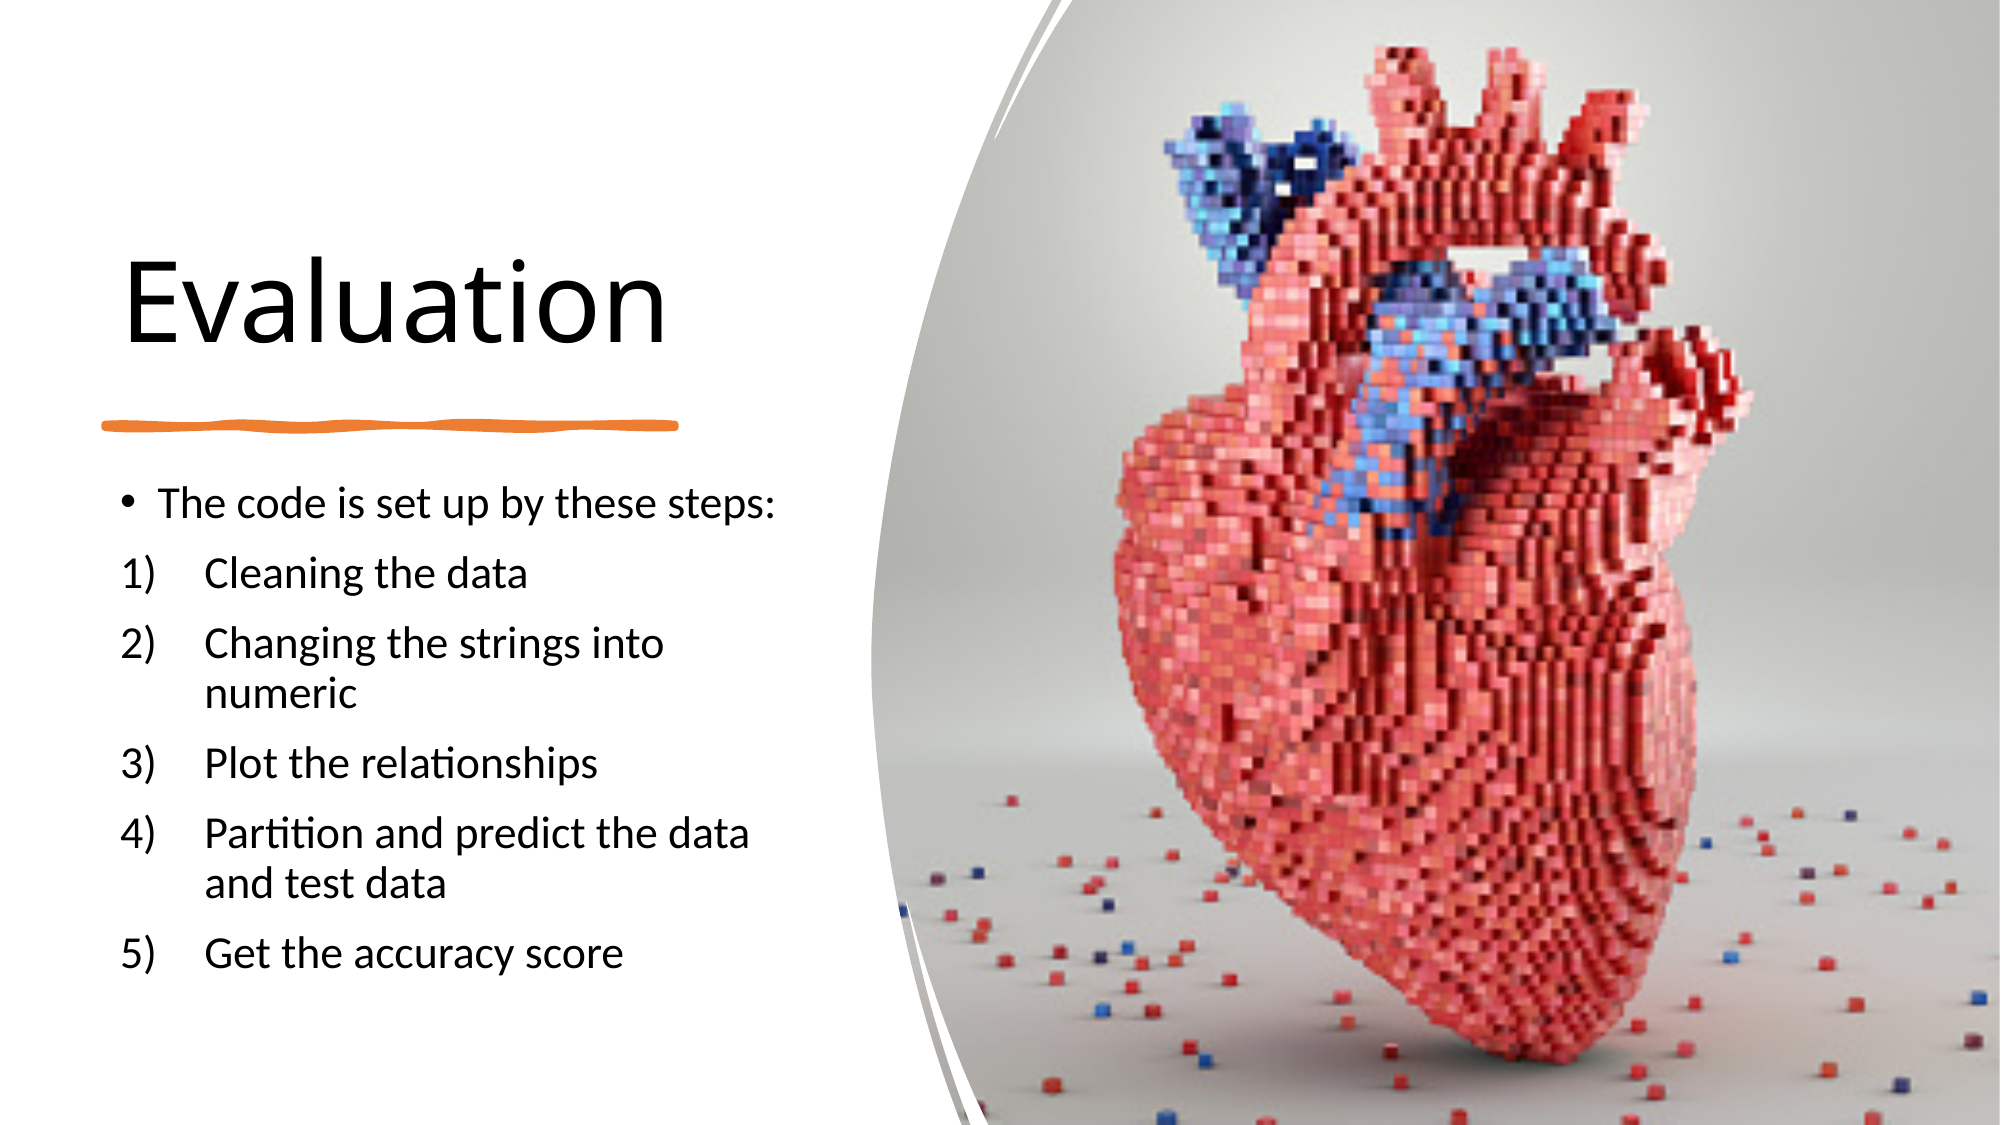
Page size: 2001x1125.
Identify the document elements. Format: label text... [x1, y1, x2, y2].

picture [871, 0, 2000, 1125]
text_box [103, 421, 676, 431]
list The code is set up by these steps: Cleaning the data Changing the strings into numeric Plot the relationships Partition and predict the data and test data Get the accuracy score [105, 471, 802, 1016]
text_box [0, 0, 871, 1125]
title Evaluation [105, 53, 822, 375]
